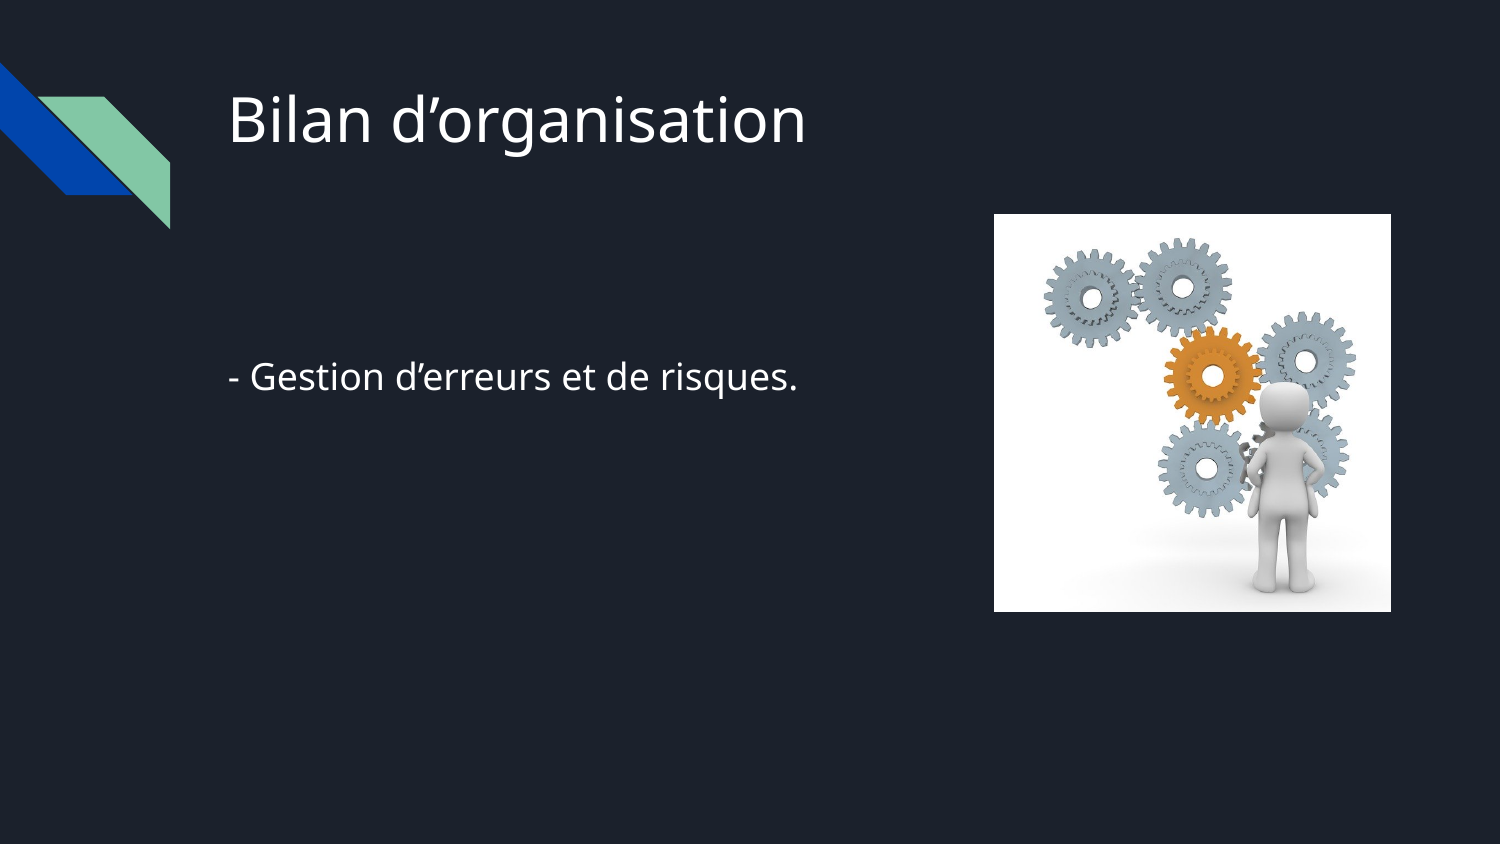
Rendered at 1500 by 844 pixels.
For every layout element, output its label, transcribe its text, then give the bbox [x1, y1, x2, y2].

list - Gestion d’erreurs et de risques. [212, 331, 851, 809]
picture [993, 214, 1392, 612]
title Bilan d’organisation [212, 64, 1368, 215]
